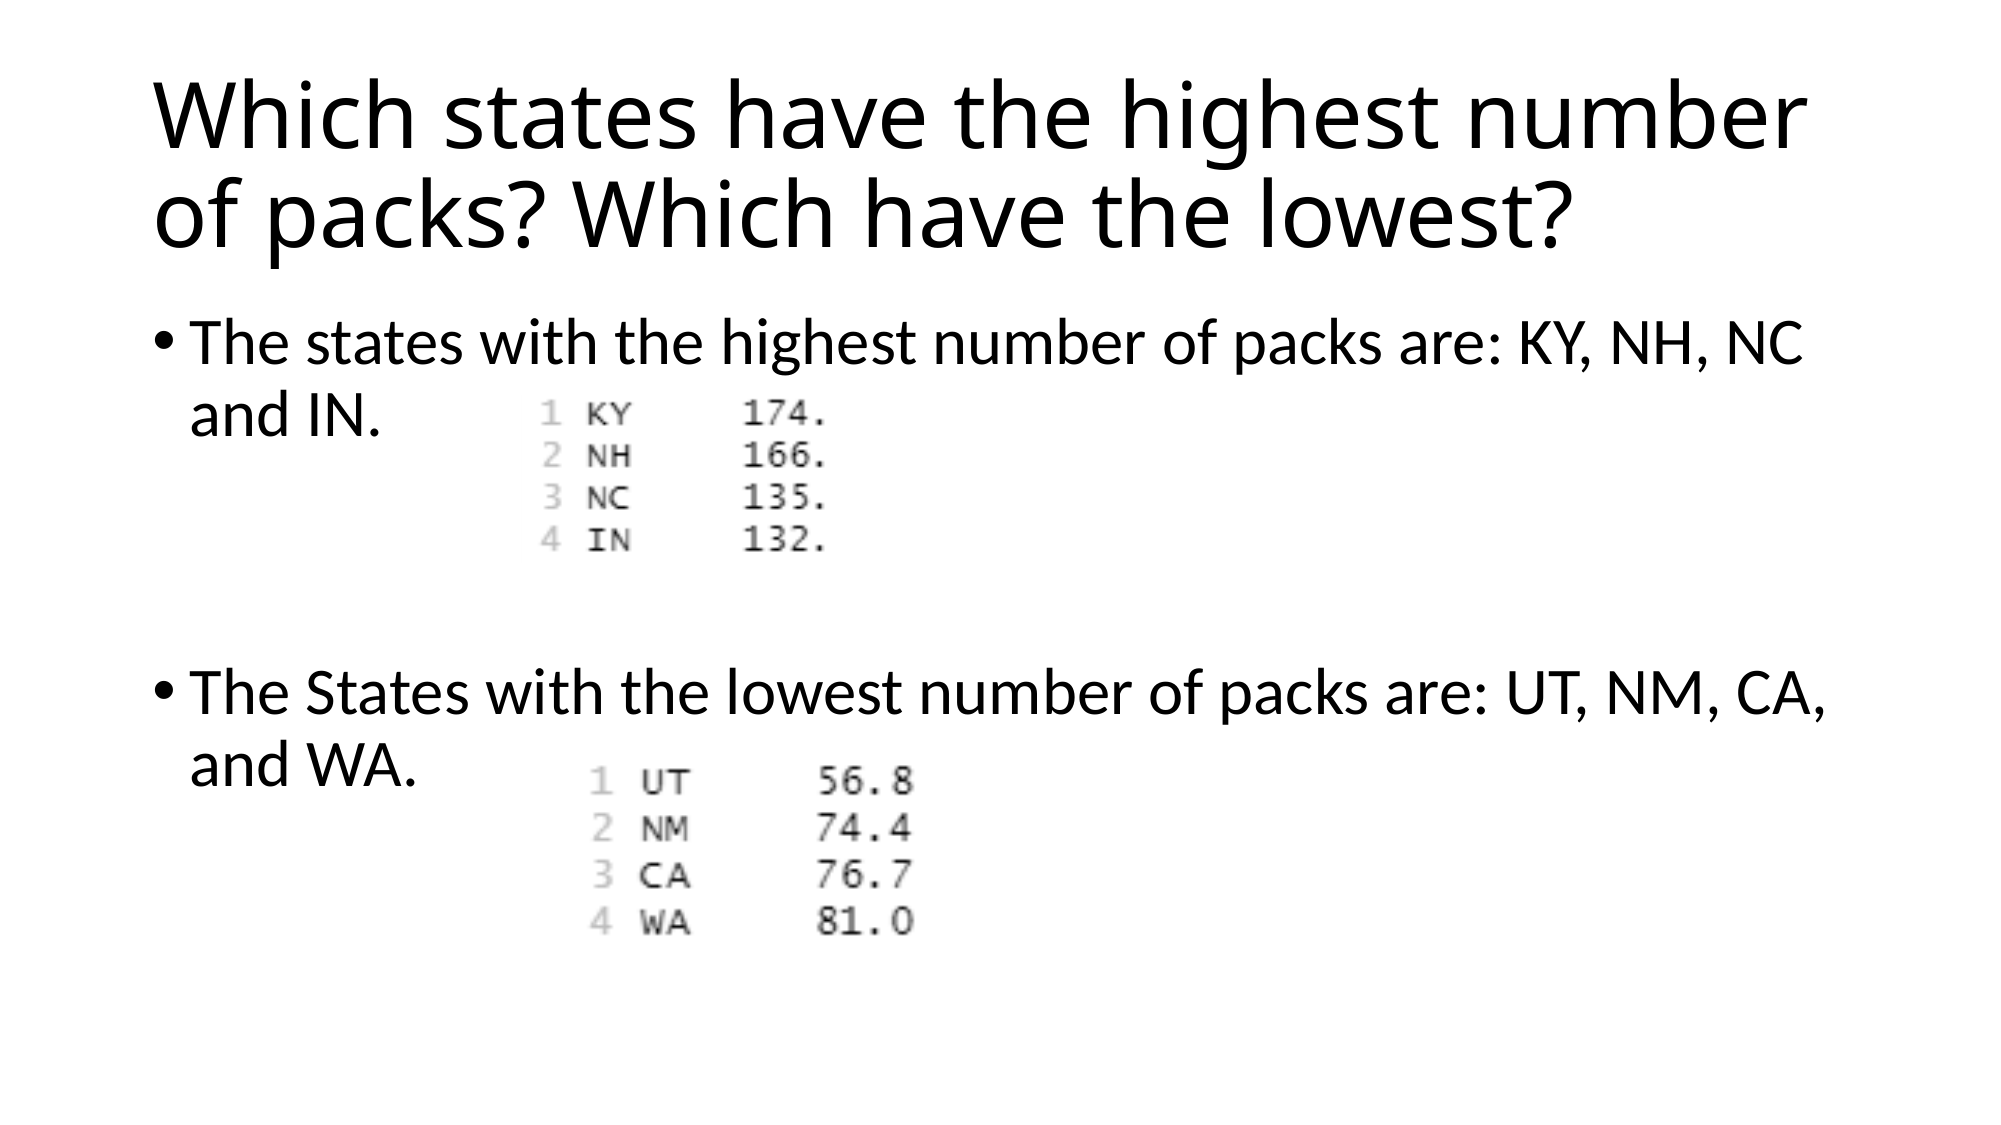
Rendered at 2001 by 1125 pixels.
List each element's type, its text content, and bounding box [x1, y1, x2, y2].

list The states with the highest number of packs are: KY, NH, NC and IN. The States with the lowest number of packs are: UT, NM, CA, and WA. [137, 299, 1863, 1014]
picture [567, 758, 983, 948]
title Which states have the highest number of packs? Which have the lowest? [137, 59, 1863, 278]
picture [520, 395, 850, 563]
